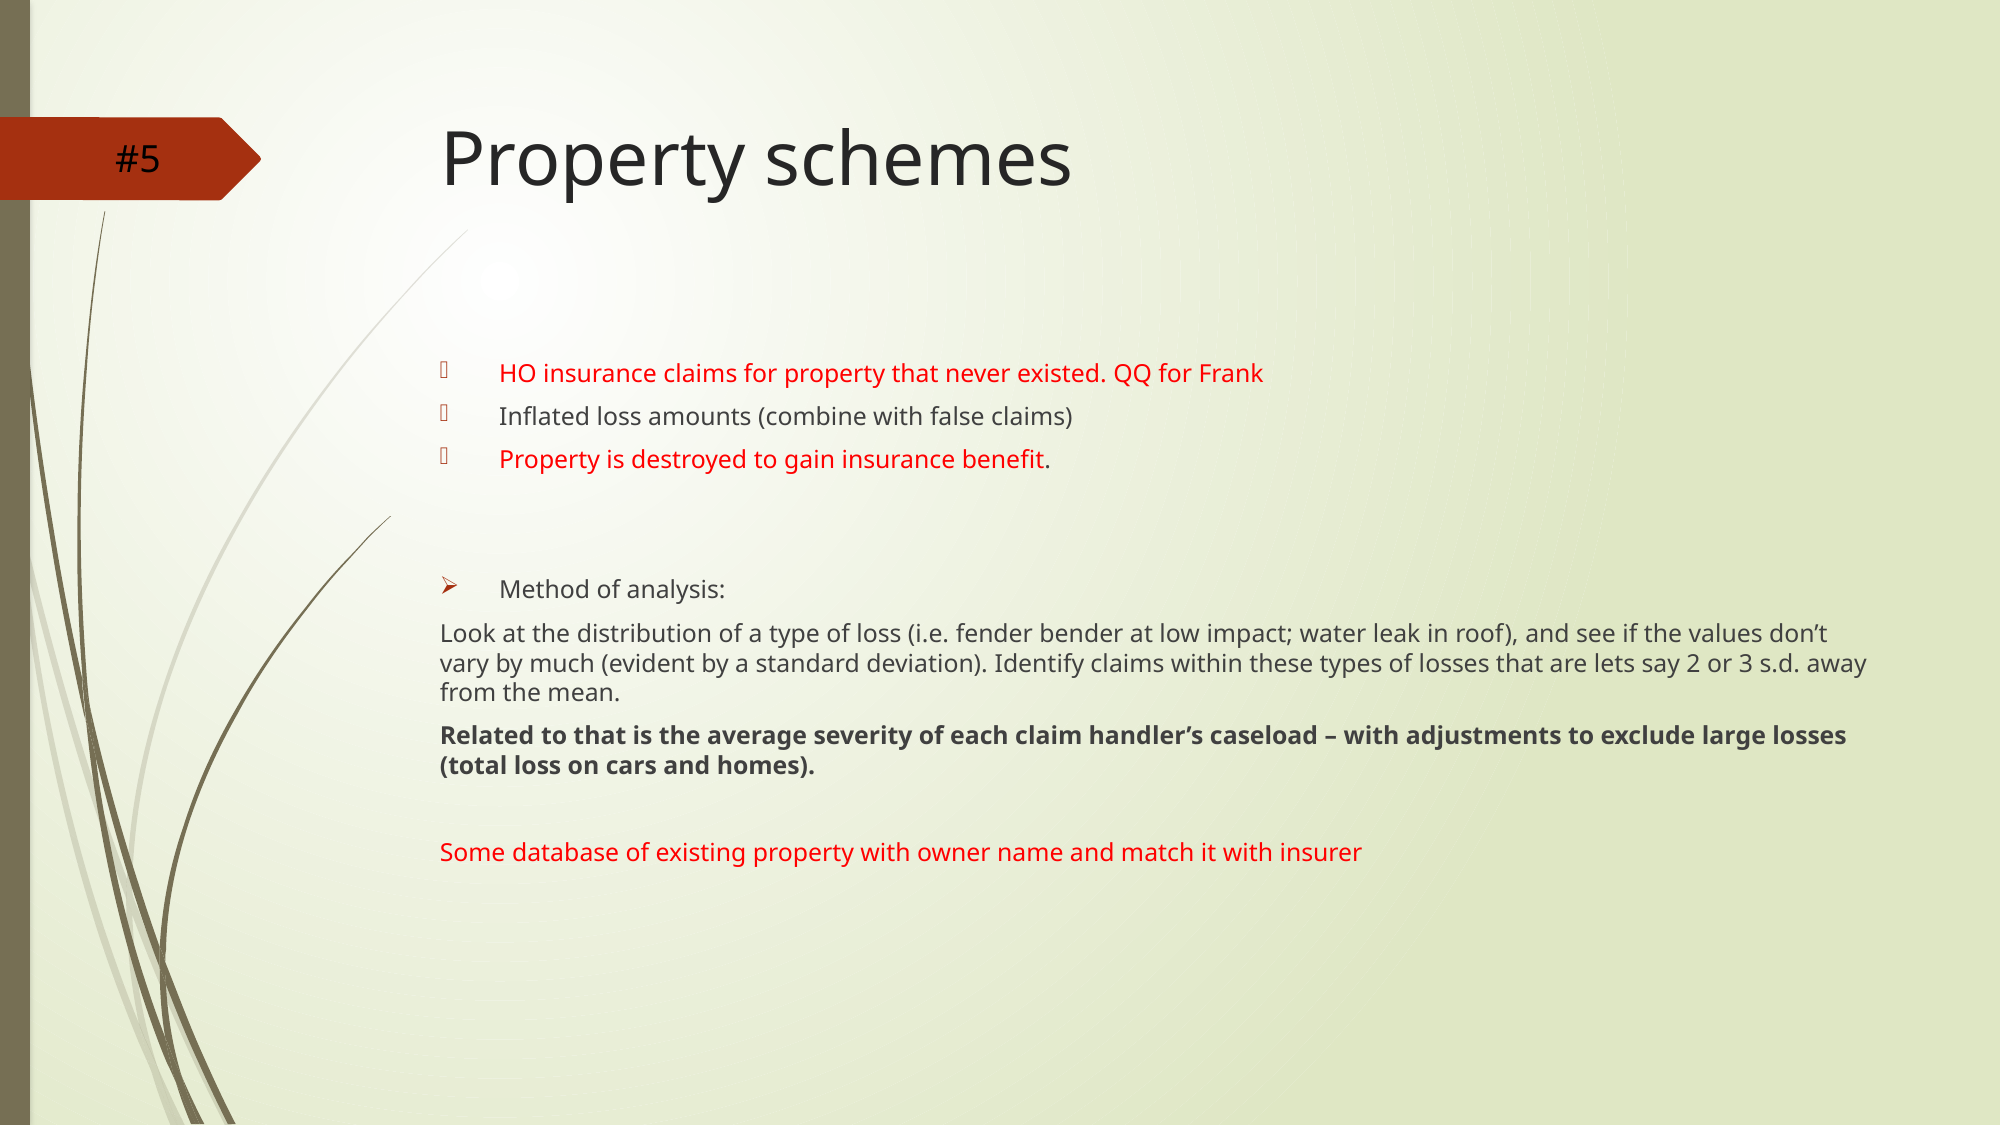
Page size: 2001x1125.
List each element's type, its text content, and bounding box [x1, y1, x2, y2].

title Property schemes [425, 102, 1888, 313]
text_box #5 [100, 128, 251, 188]
list HO insurance claims for property that never existed. QQ for Frank Inflated loss amounts (combine with false claims) Property is destroyed to gain insurance benefit. Method of analysis: Look at the distribution of a type of loss (i.e. fender bender at low impact; water leak in roof), and see if the values don’t vary by much (evident by a standard deviation). Identify claims within these types of losses that are lets say 2 or 3 s.d. away from the mean. Related to that is the average severity of each claim handler’s caseload – with adjustments to exclude large losses (total loss on cars and homes). Some database of existing property with owner name and match it with insurer [424, 350, 1888, 970]
